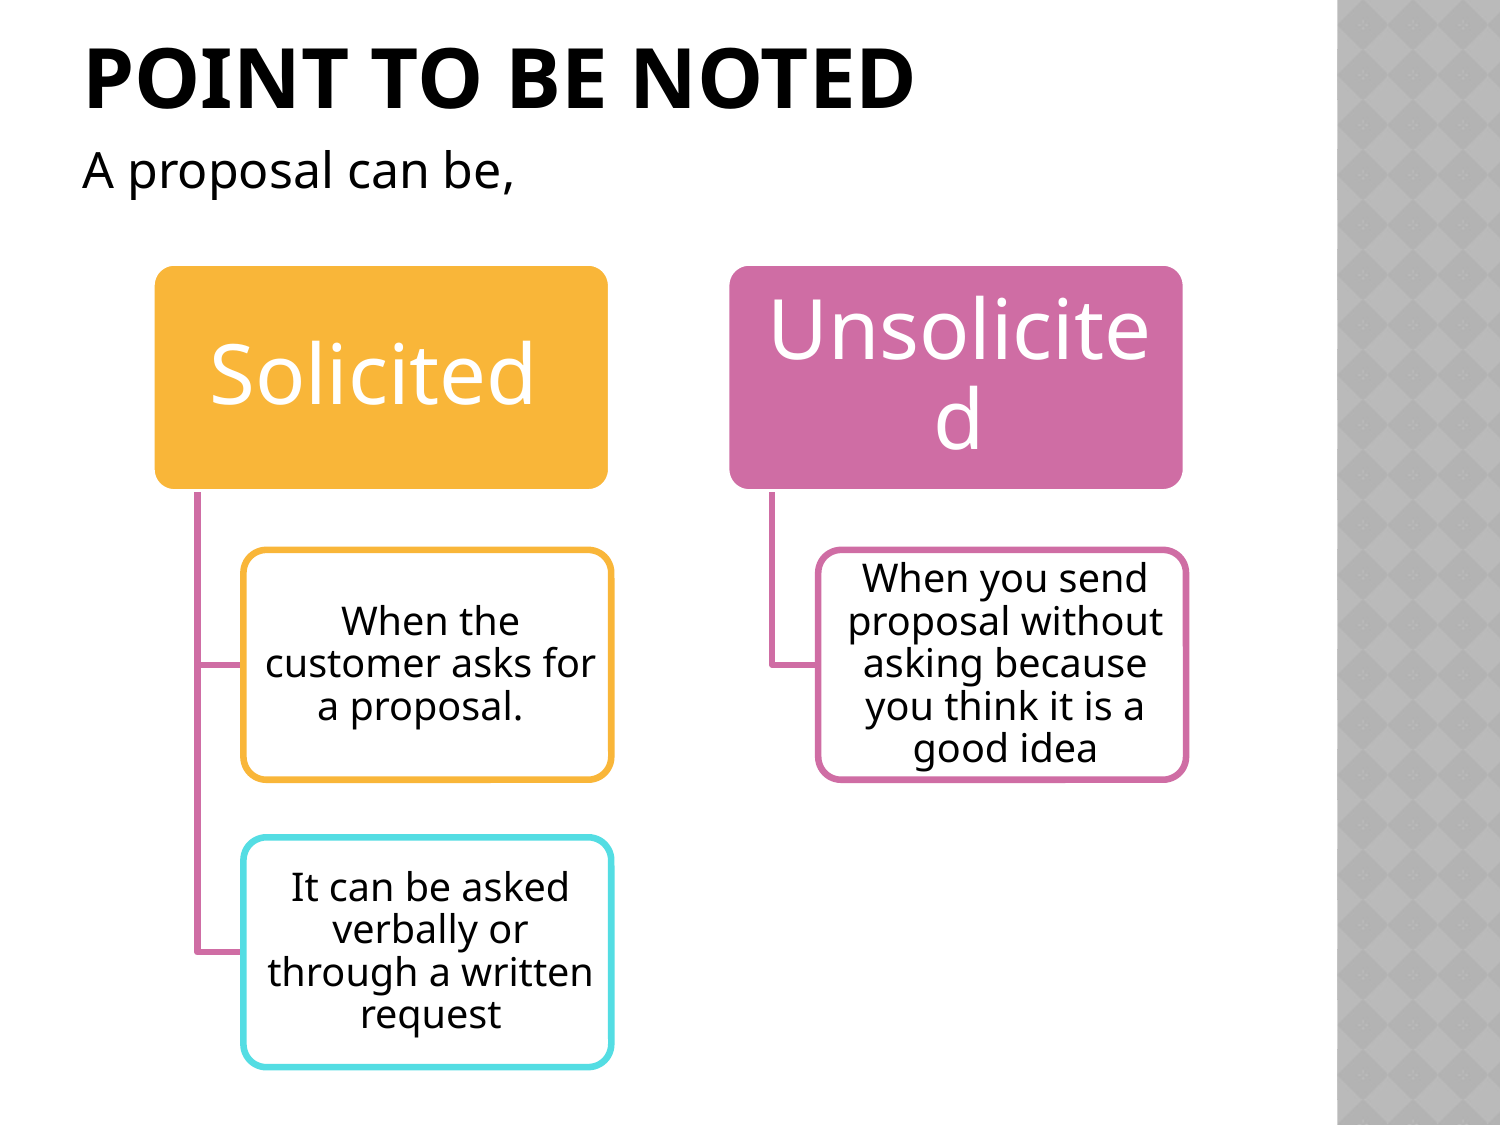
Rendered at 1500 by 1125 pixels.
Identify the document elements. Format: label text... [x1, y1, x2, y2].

title Point to be noted [75, 37, 1043, 125]
list A proposal can be, [75, 138, 1043, 213]
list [74, 261, 1263, 1068]
